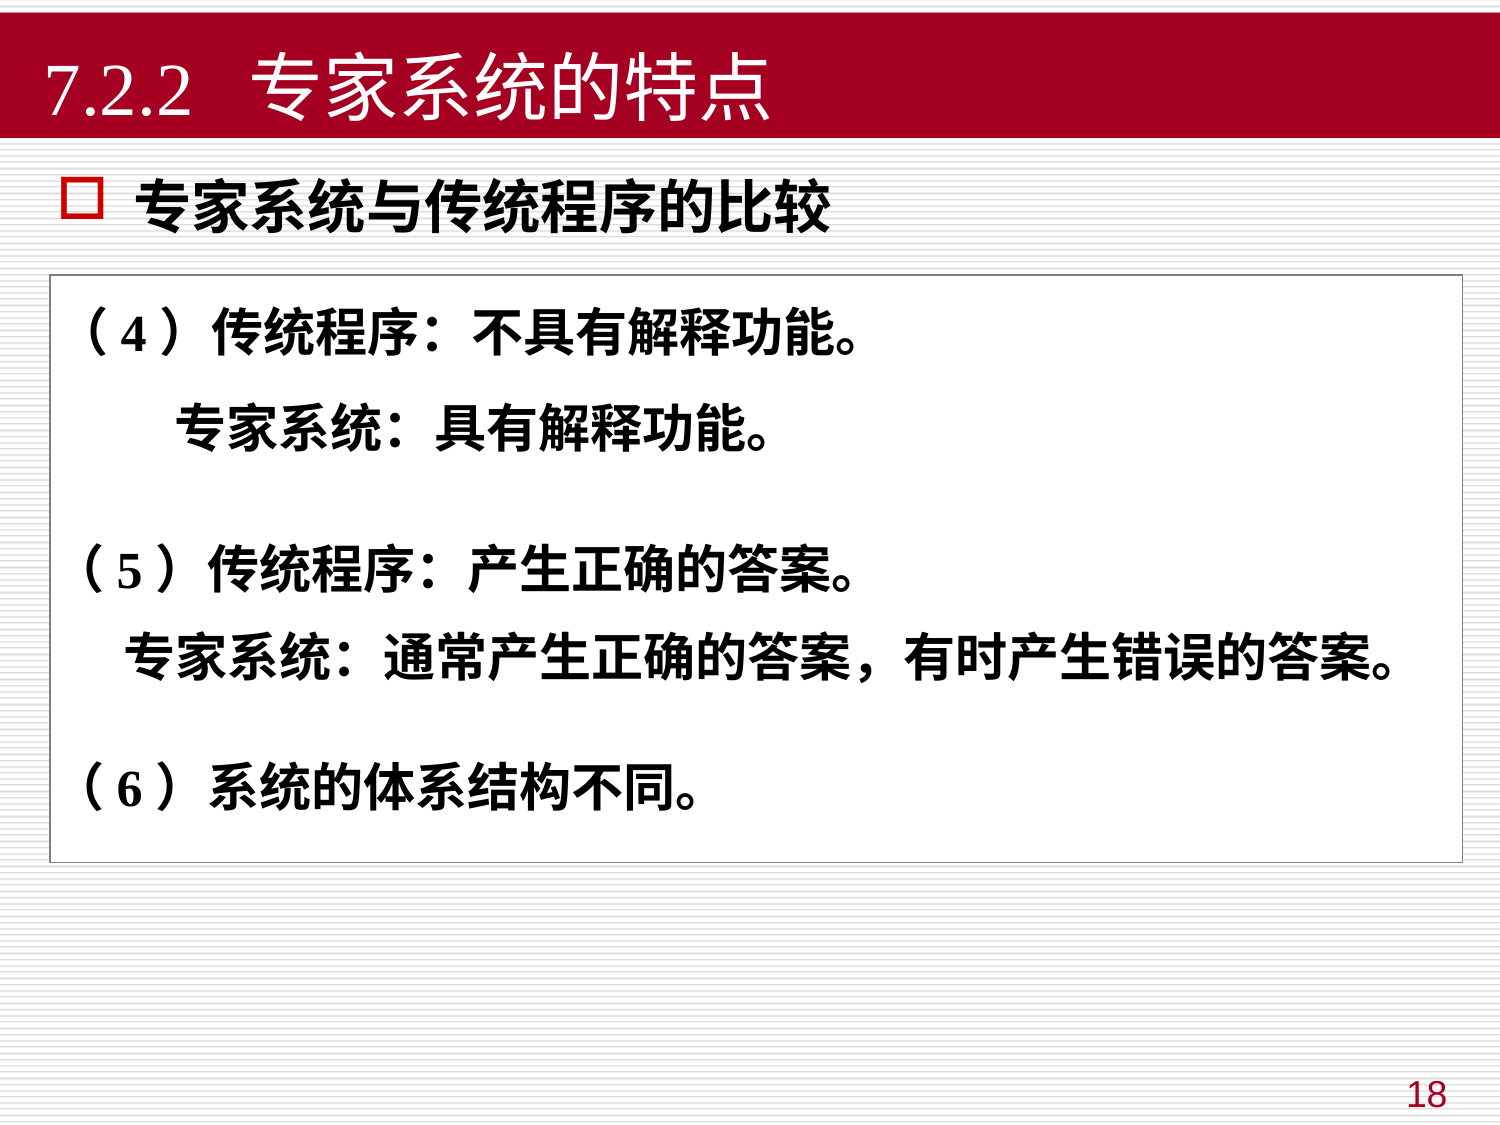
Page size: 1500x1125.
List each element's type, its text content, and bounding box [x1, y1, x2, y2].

picture [0, 0, 1500, 12]
text_box （6）系统的体系结构不同。 [37, 747, 1288, 825]
picture [0, 138, 1500, 1125]
text_box 7.2.2 专家系统的特点 [0, 12, 1500, 138]
text_box （5）传统程序：产生正确的答案。 专家系统：通常产生正确的答案，有时产生错误的答案。 [37, 528, 1500, 695]
list 专家系统与传统程序的比较 （4）传统程序：不具有解释功能。 专家系统：具有解释功能。 [41, 148, 1463, 528]
slide_number 18 [1137, 1062, 1463, 1122]
list 专家系统与传统程序的比较 （4）传统程序：不具有解释功能。 专家系统：具有解释功能。 [41, 695, 1463, 1035]
